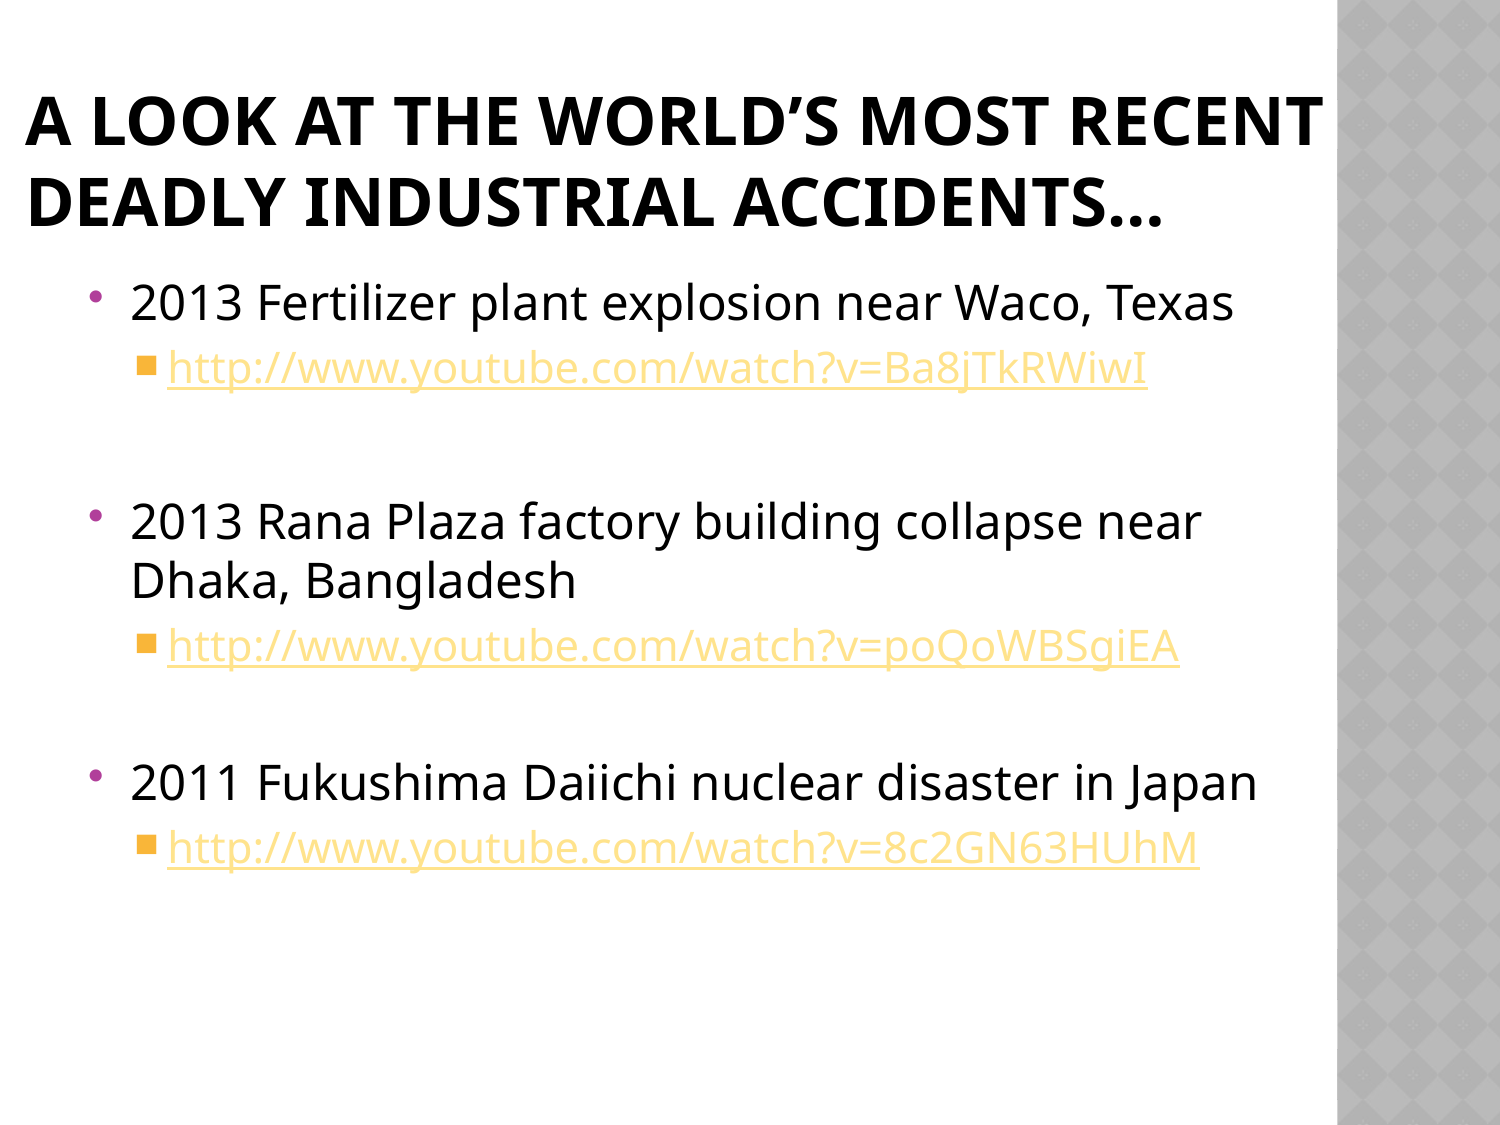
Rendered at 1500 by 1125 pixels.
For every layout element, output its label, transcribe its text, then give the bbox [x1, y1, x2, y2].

title A look at the world’s most recent deadly industrial accidents… [17, 30, 1471, 240]
list 2013 Fertilizer plant explosion near Waco, Texas http://www.youtube.com/watch?v=Ba8jTkRWiwI 2013 Rana Plaza factory building collapse near Dhaka, Bangladesh http://www.youtube.com/watch?v=poQoWBSgiEA 2011 Fukushima Daiichi nuclear disaster in Japan http://www.youtube.com/watch?v=8c2GN63HUhM [75, 264, 1294, 1059]
